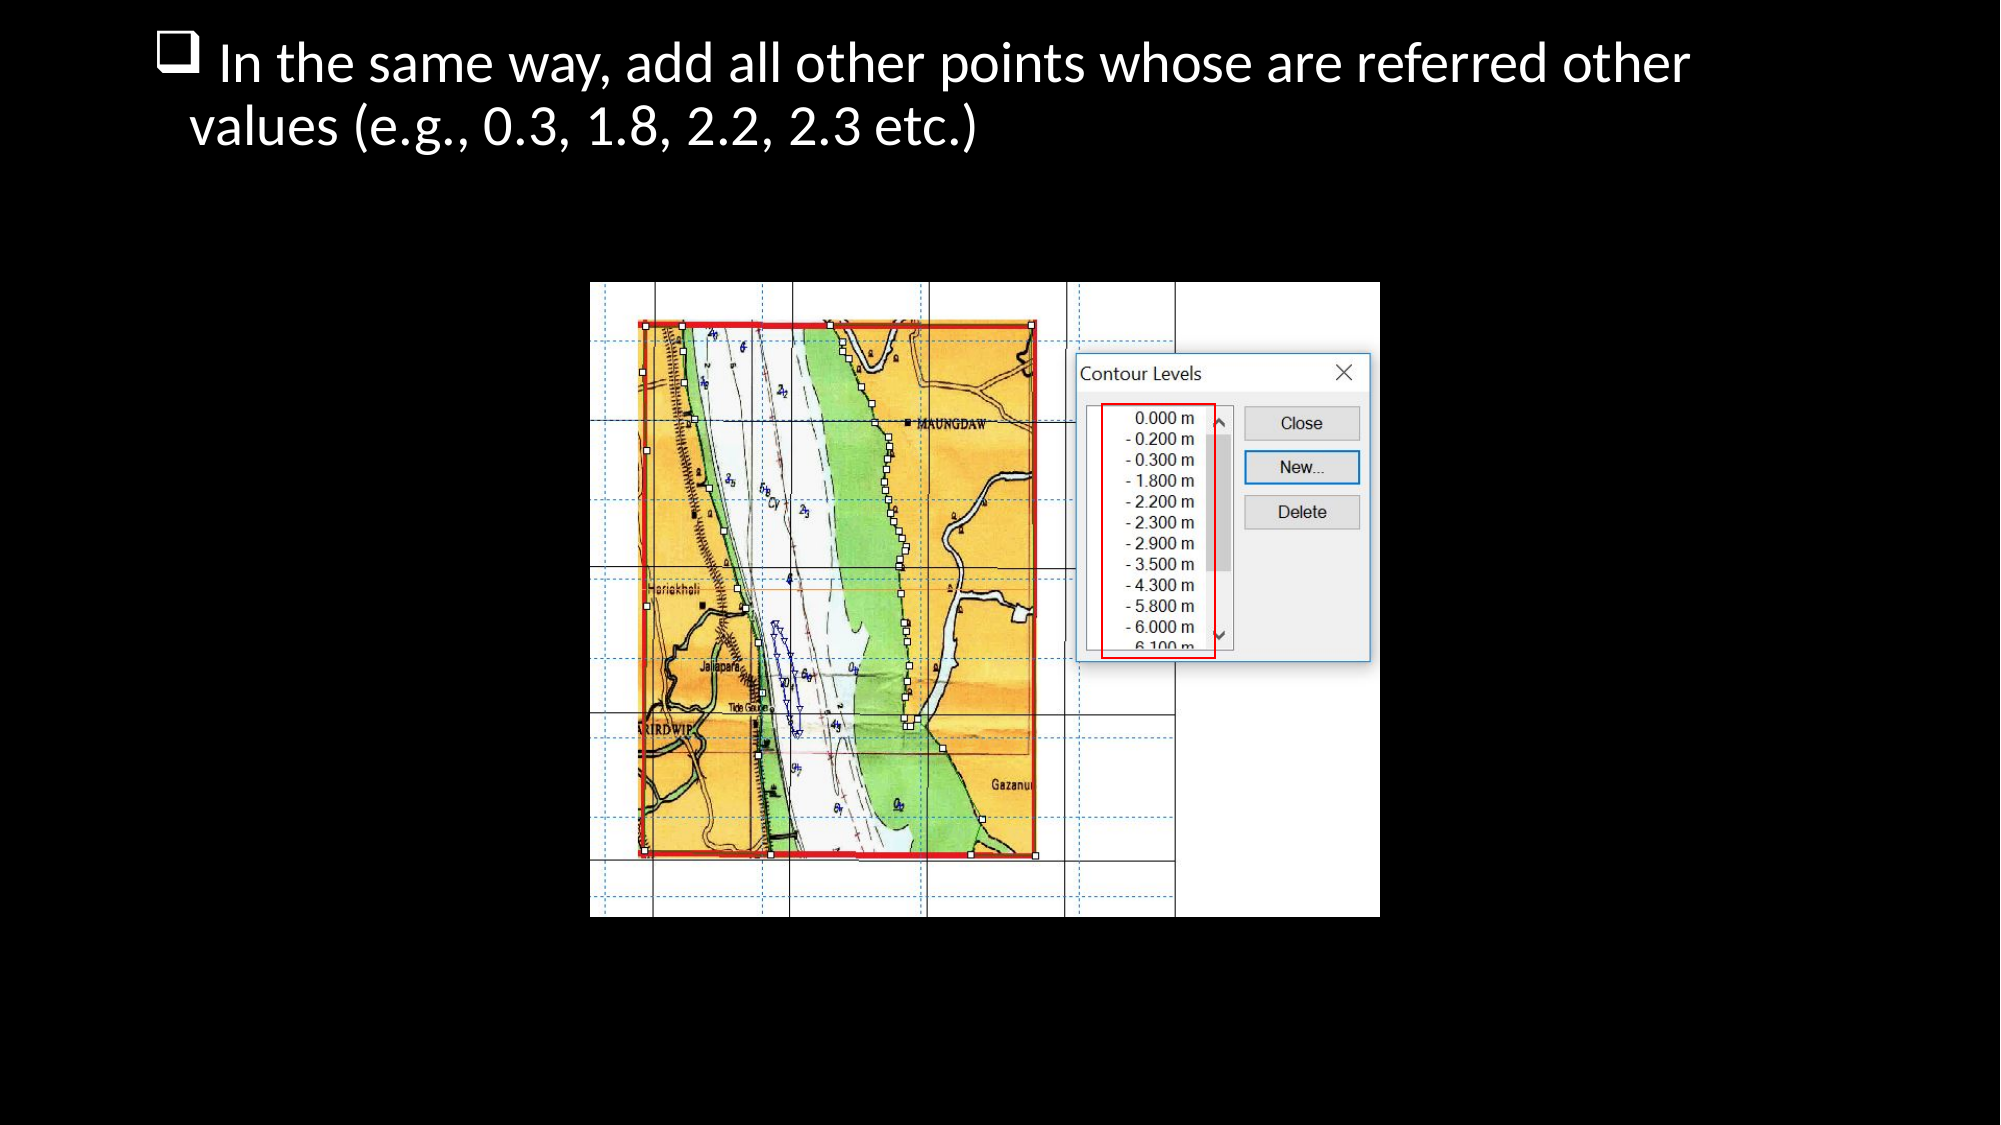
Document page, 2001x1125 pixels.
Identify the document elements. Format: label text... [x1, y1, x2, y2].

picture [590, 282, 1380, 917]
list In the same way, add all other points whose are referred other values (e.g., 0.3, 1.8, 2.2, 2.3 etc.) [137, 24, 1863, 1014]
